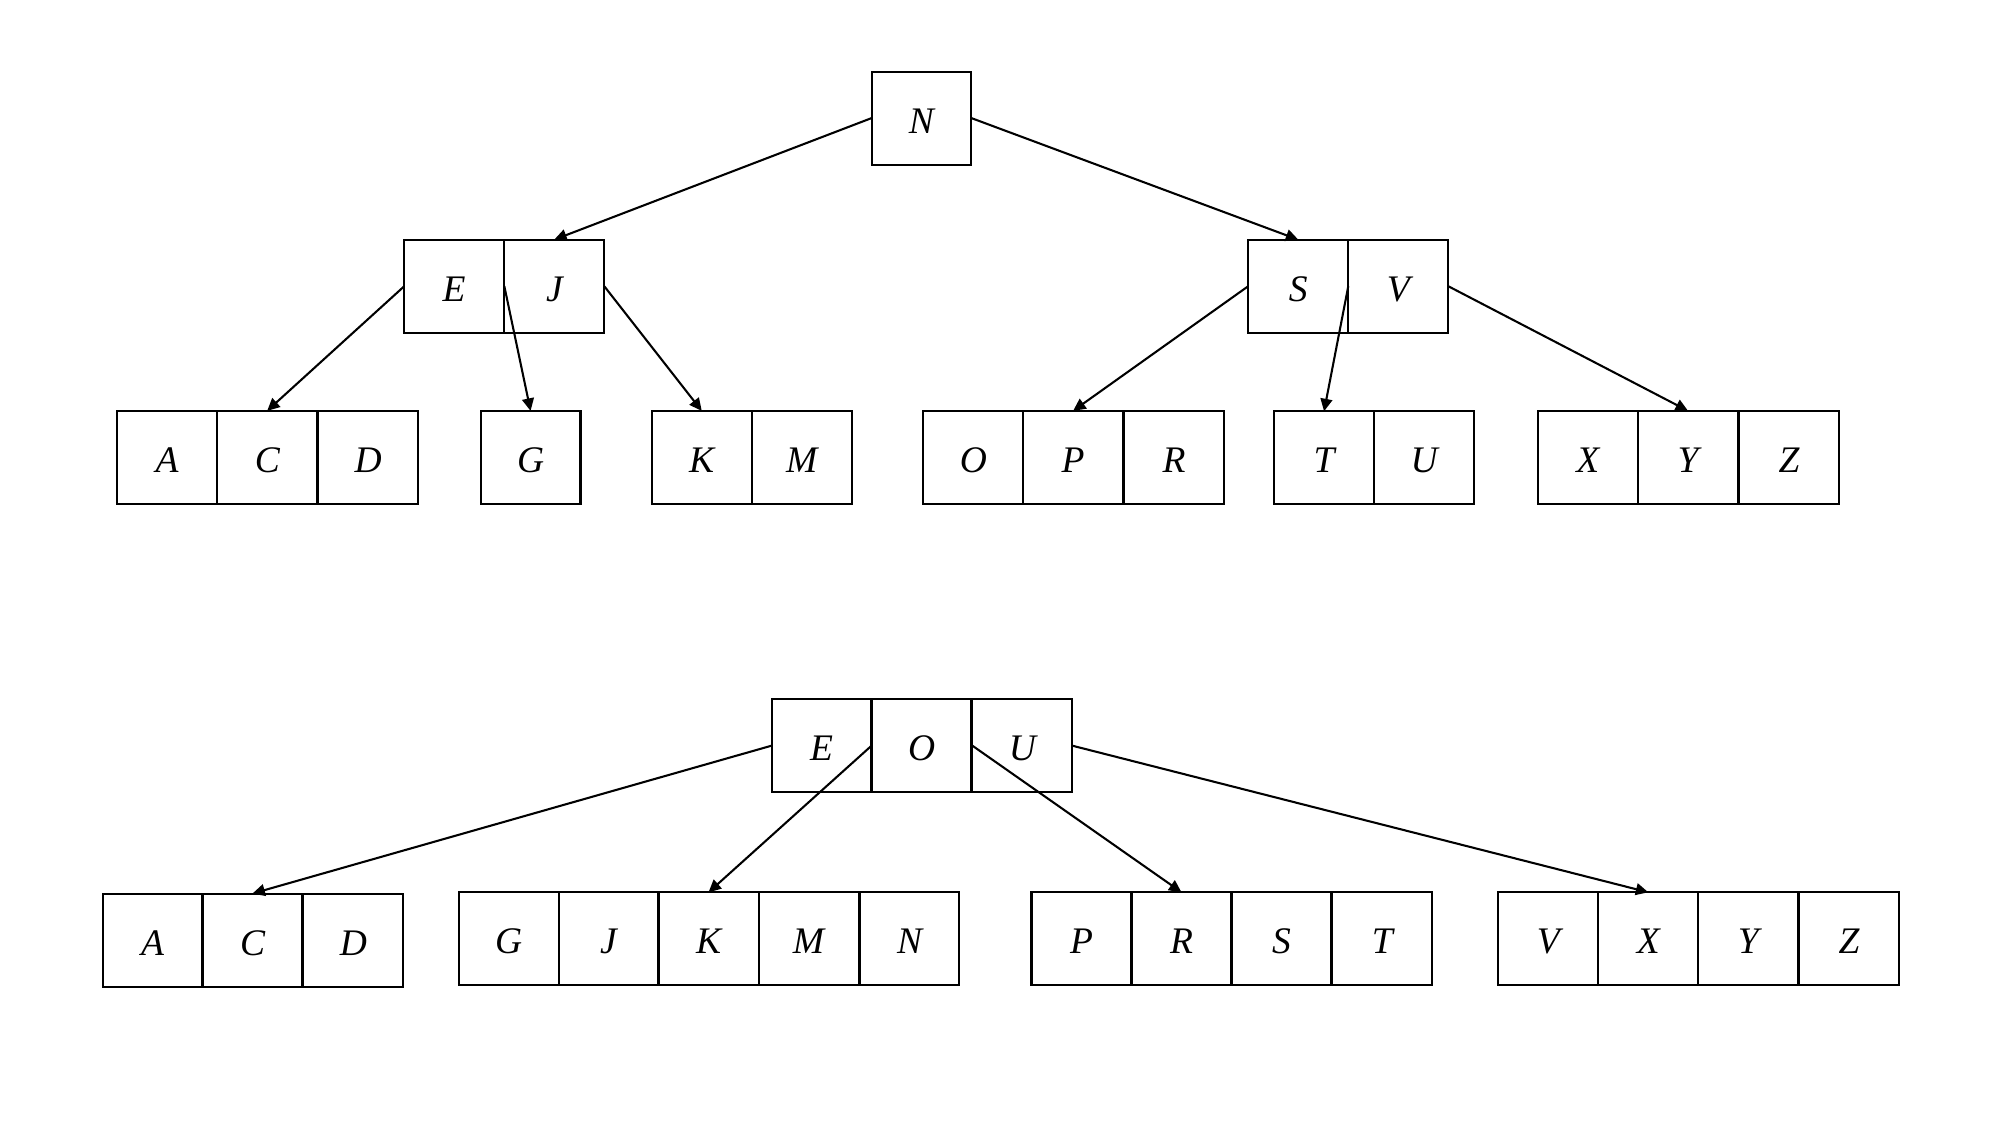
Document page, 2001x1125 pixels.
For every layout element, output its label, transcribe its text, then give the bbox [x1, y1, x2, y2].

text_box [971, 118, 1299, 240]
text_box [604, 286, 702, 411]
text_box T [1273, 410, 1373, 505]
text_box G [458, 894, 558, 986]
text_box P [1030, 893, 1130, 986]
text_box P [1022, 410, 1123, 505]
text_box R [1130, 893, 1232, 986]
text_box K [651, 410, 751, 505]
text_box J [558, 894, 658, 986]
text_box S [1247, 239, 1347, 334]
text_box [972, 745, 1072, 893]
text_box M [751, 410, 853, 505]
text_box N [858, 891, 960, 986]
text_box Z [1798, 891, 1900, 986]
text_box K [658, 894, 760, 986]
text_box X [1597, 891, 1699, 986]
text_box J [503, 239, 605, 334]
text_box T [1331, 893, 1433, 986]
text_box M [760, 893, 858, 986]
text_box Y [1637, 410, 1738, 505]
text_box N [871, 71, 972, 166]
text_box Y [1699, 891, 1798, 986]
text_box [1448, 286, 1688, 411]
text_box D [317, 410, 419, 505]
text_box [554, 118, 872, 240]
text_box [504, 286, 531, 411]
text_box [1073, 286, 1249, 411]
text_box E [403, 239, 503, 334]
text_box A [116, 410, 216, 505]
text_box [1324, 286, 1349, 412]
text_box Z [1738, 410, 1840, 505]
text_box O [922, 410, 1022, 505]
text_box D [302, 894, 404, 988]
text_box R [1123, 411, 1225, 505]
text_box X [1537, 411, 1637, 505]
text_box S [1232, 893, 1331, 986]
text_box C [216, 410, 317, 505]
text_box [267, 286, 405, 411]
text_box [1072, 745, 1649, 893]
text_box E [771, 698, 871, 745]
text_box V [1347, 239, 1449, 334]
text_box G [480, 410, 582, 505]
text_box V [1497, 893, 1597, 986]
text_box C [202, 893, 302, 988]
text_box O [871, 698, 971, 793]
text_box A [102, 893, 202, 988]
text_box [708, 745, 872, 893]
text_box U [971, 698, 1073, 746]
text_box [252, 745, 772, 894]
text_box U [1373, 410, 1475, 505]
